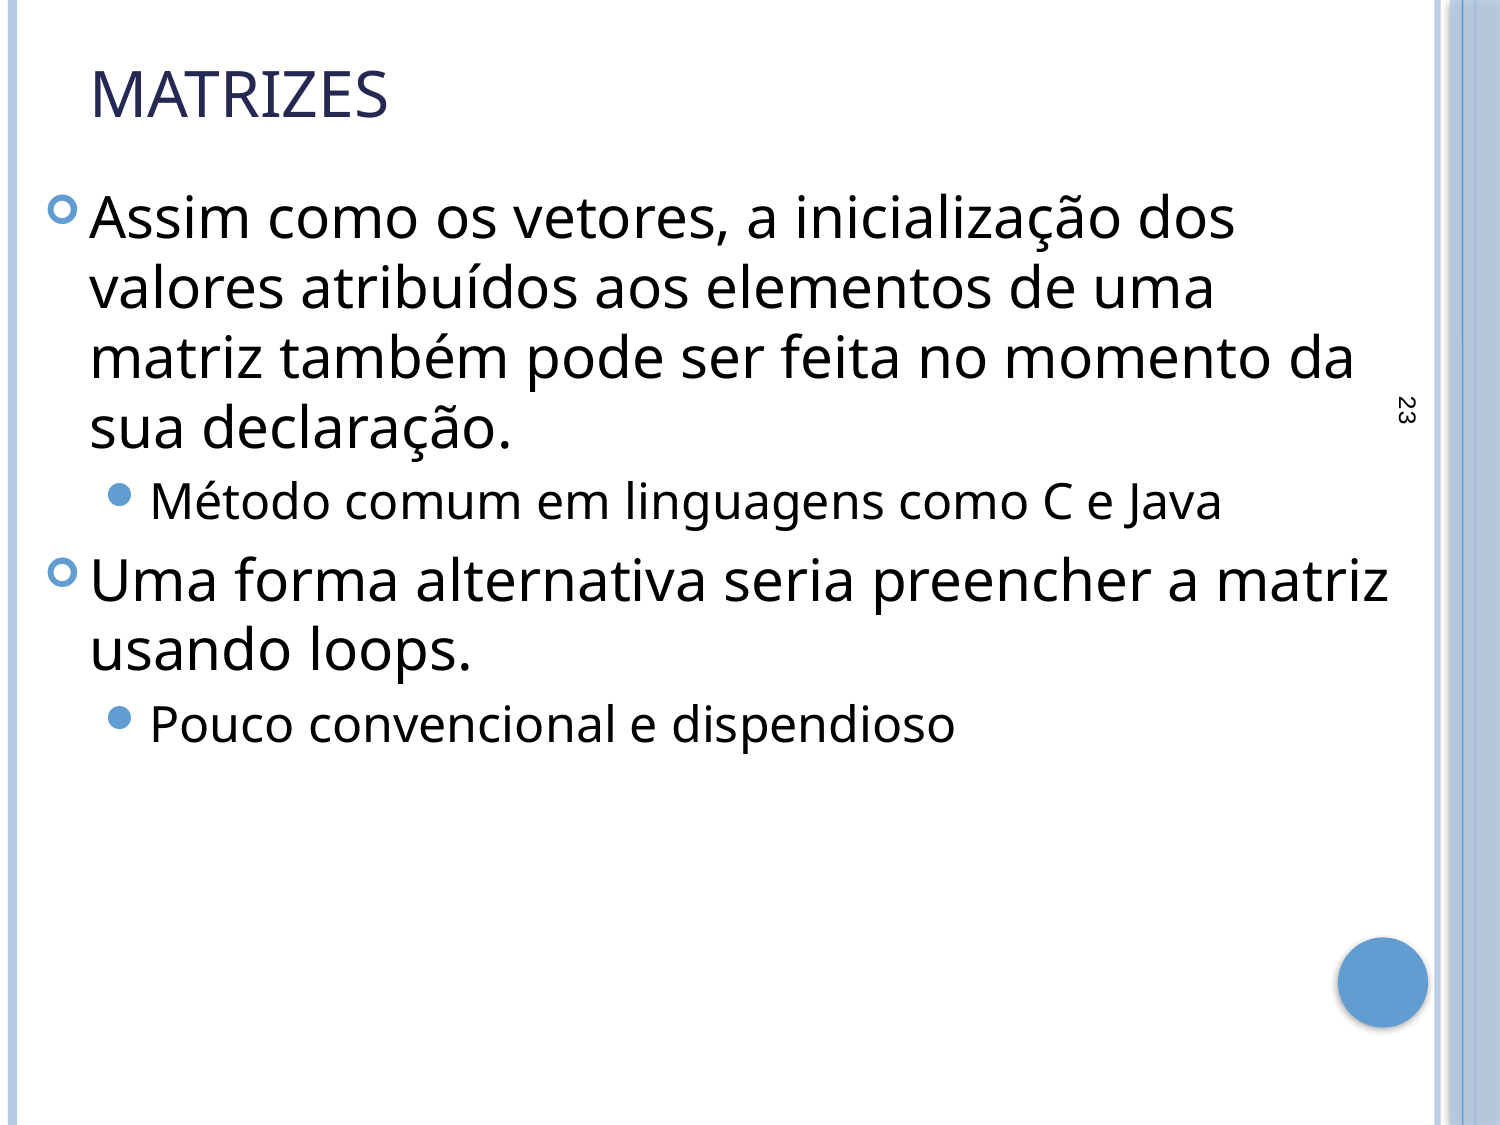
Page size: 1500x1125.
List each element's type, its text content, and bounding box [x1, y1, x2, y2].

slide_number 23 [1379, 380, 1440, 906]
title Matrizes [75, 45, 1300, 138]
list Assim como os vetores, a inicialização dos valores atribuídos aos elementos de uma matriz também pode ser feita no momento da sua declaração. Método comum em linguagens como C e Java Uma forma alternativa seria preencher a matriz usando loops. Pouco convencional e dispendioso [29, 172, 1420, 847]
